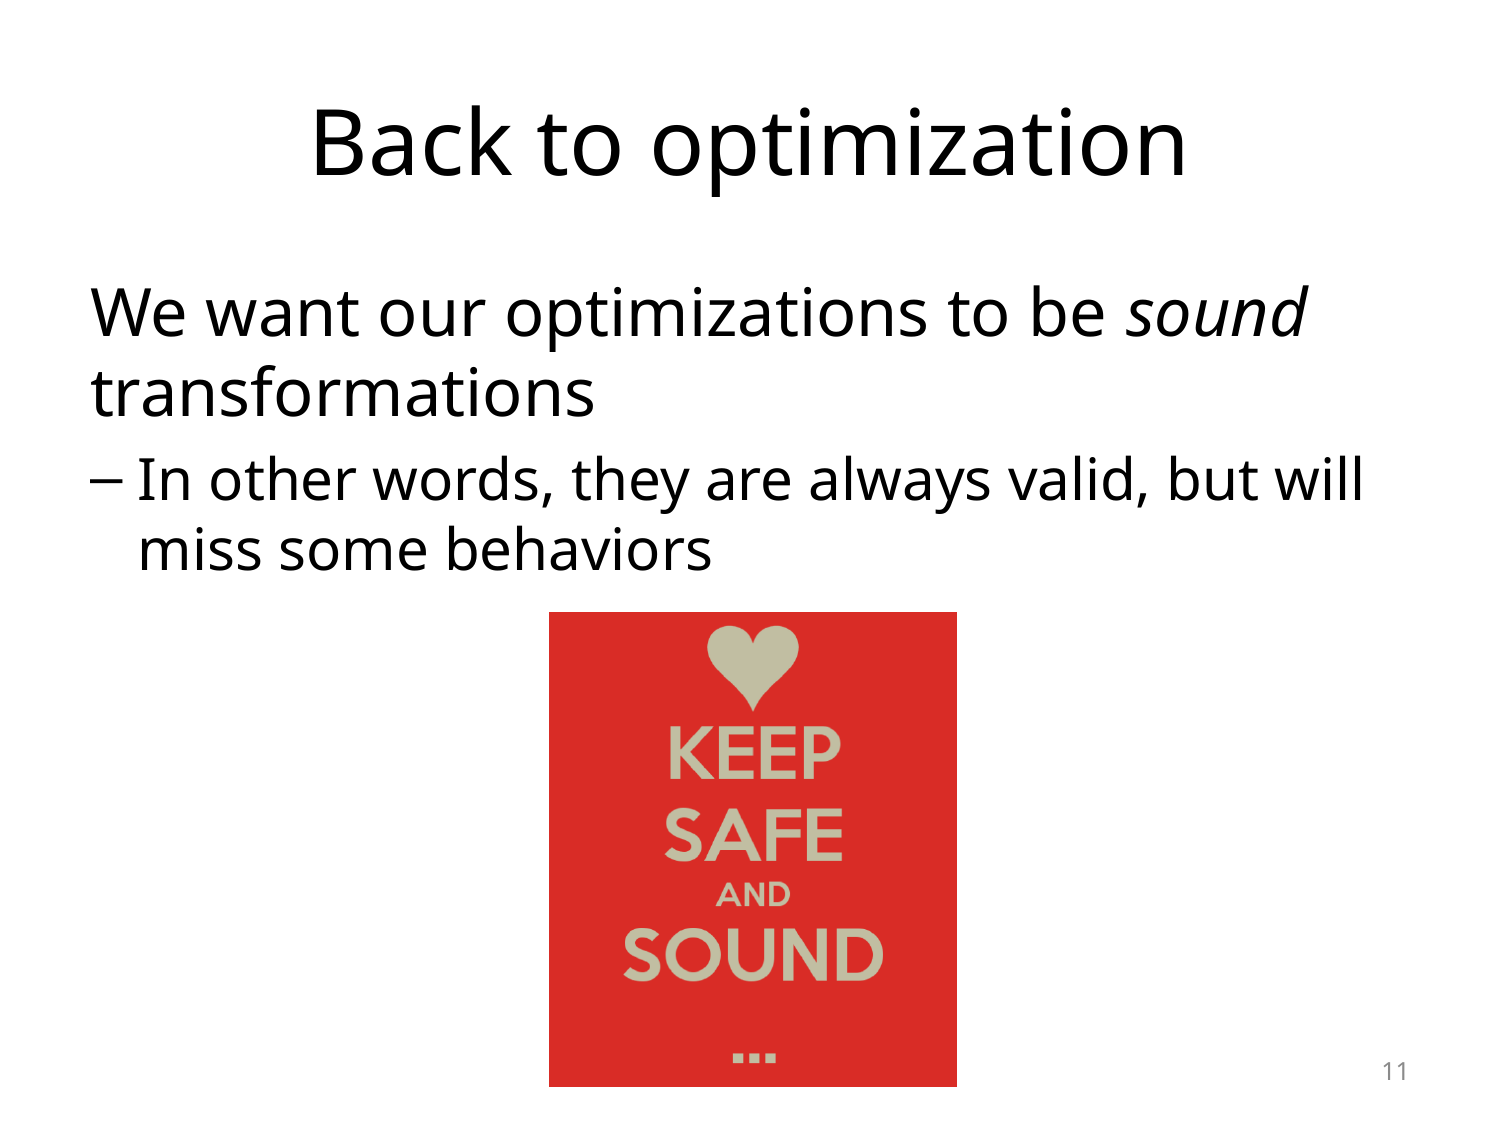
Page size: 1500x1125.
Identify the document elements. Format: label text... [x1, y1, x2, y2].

picture [549, 612, 957, 1087]
slide_number 11 [1074, 1042, 1425, 1103]
list We want our optimizations to be sound transformations In other words, they are always valid, but will miss some behaviors [75, 262, 1425, 1005]
title Back to optimization [75, 45, 1425, 233]
